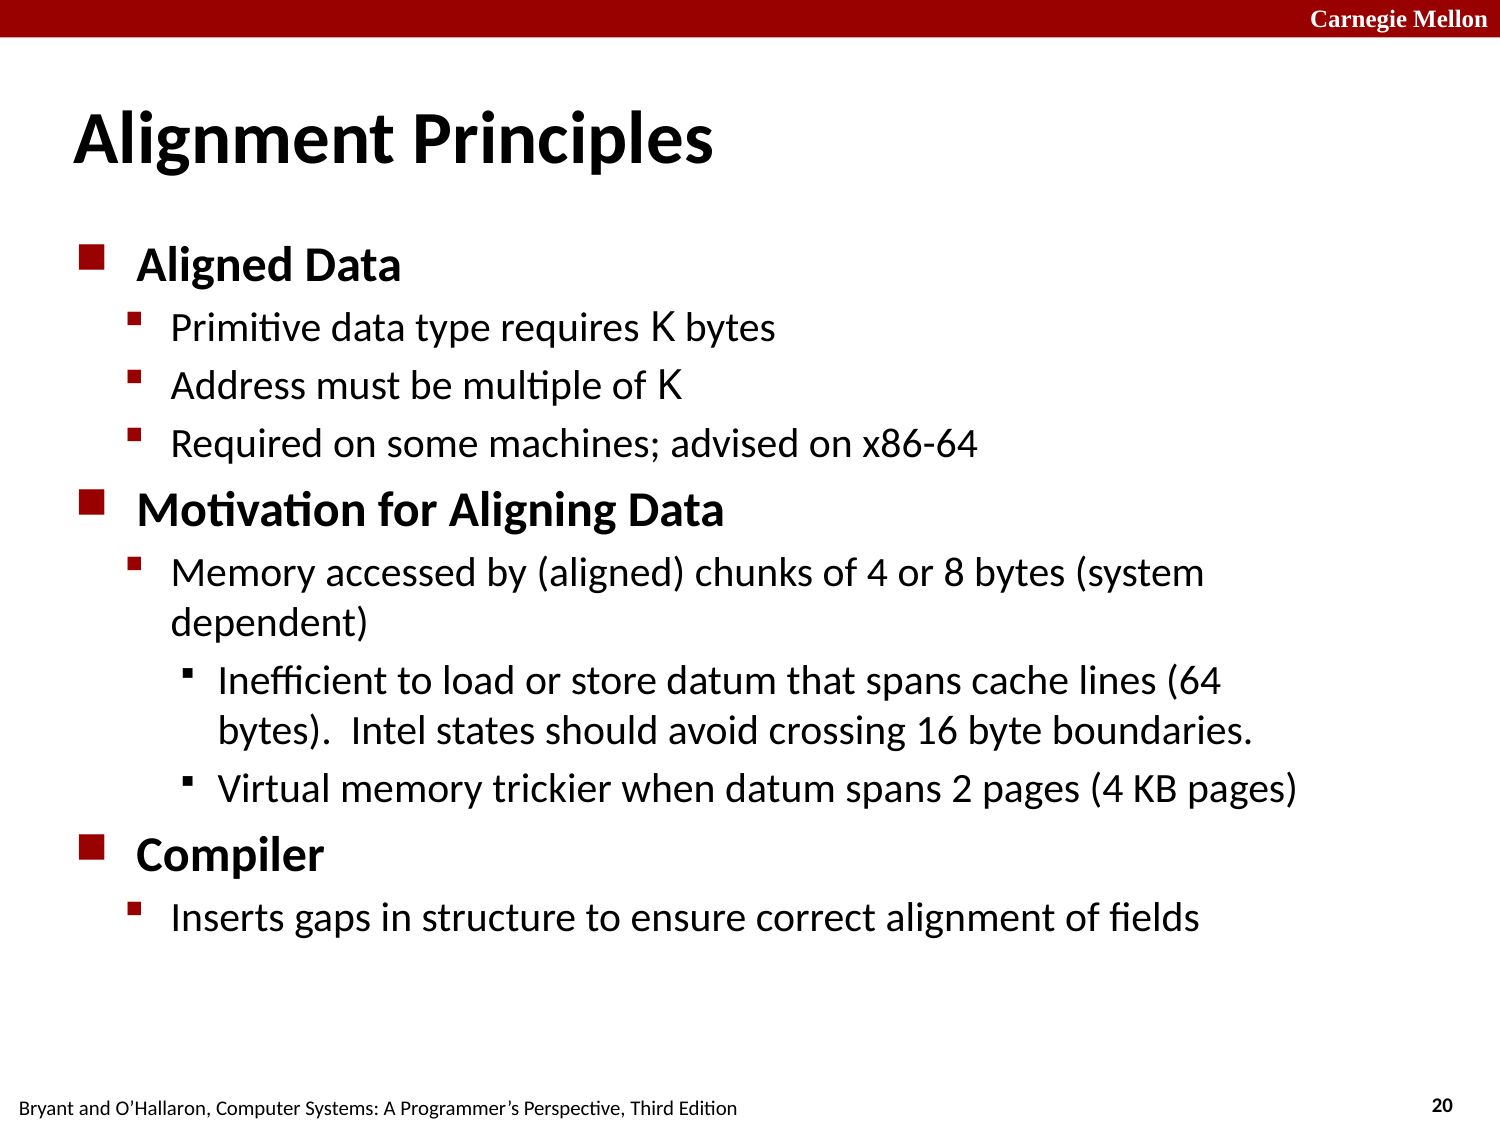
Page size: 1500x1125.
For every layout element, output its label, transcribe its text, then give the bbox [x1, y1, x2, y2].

list Aligned Data Primitive data type requires K bytes Address must be multiple of K Required on some machines; advised on x86-64 Motivation for Aligning Data Memory accessed by (aligned) chunks of 4 or 8 bytes (system dependent) Inefficient to load or store datum that spans cache lines (64 bytes). Intel states should avoid crossing 16 byte boundaries. Virtual memory trickier when datum spans 2 pages (4 KB pages) Compiler Inserts gaps in structure to ensure correct alignment of fields [64, 223, 1361, 1040]
title Alignment Principles [58, 71, 1305, 197]
